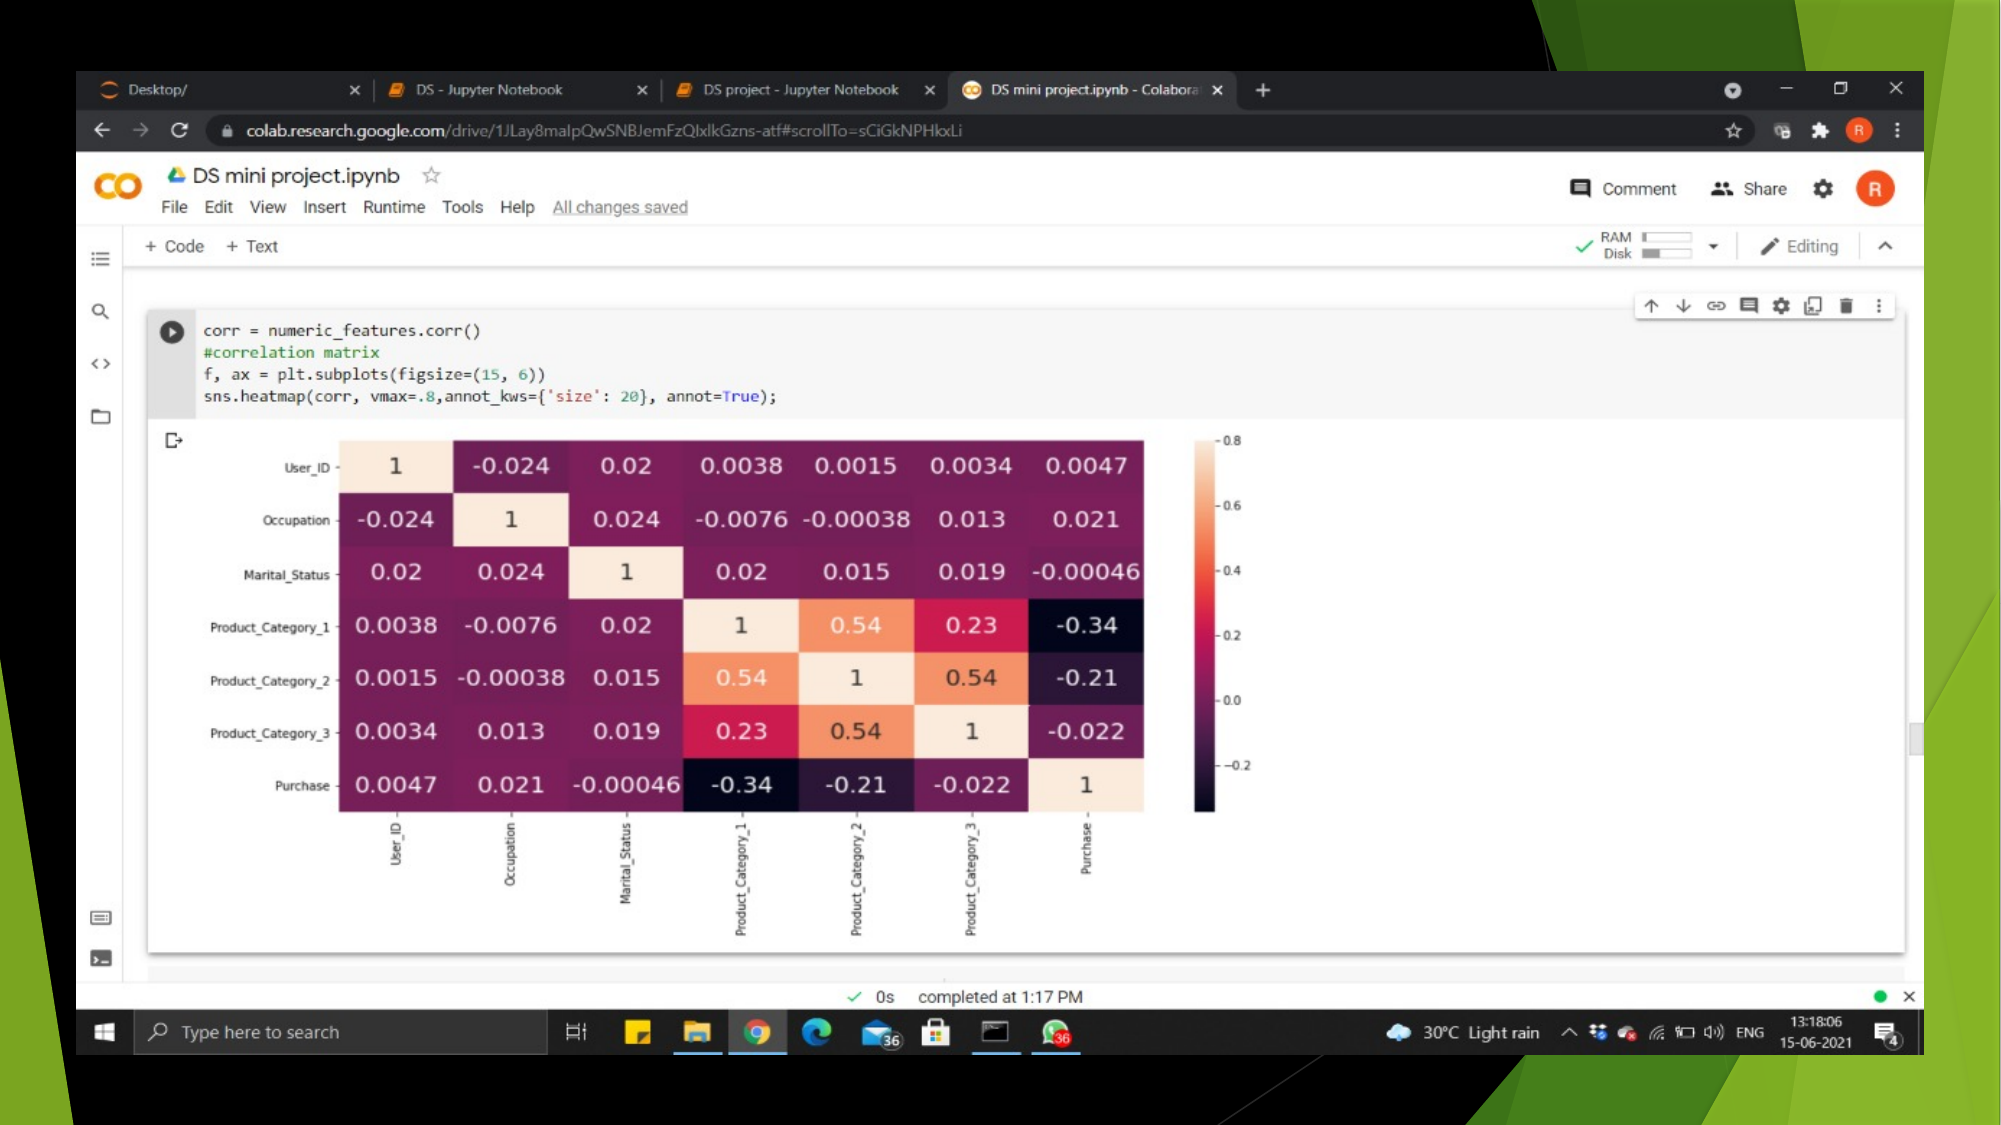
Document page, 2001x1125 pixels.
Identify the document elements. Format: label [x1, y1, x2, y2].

picture [75, 71, 1925, 1055]
